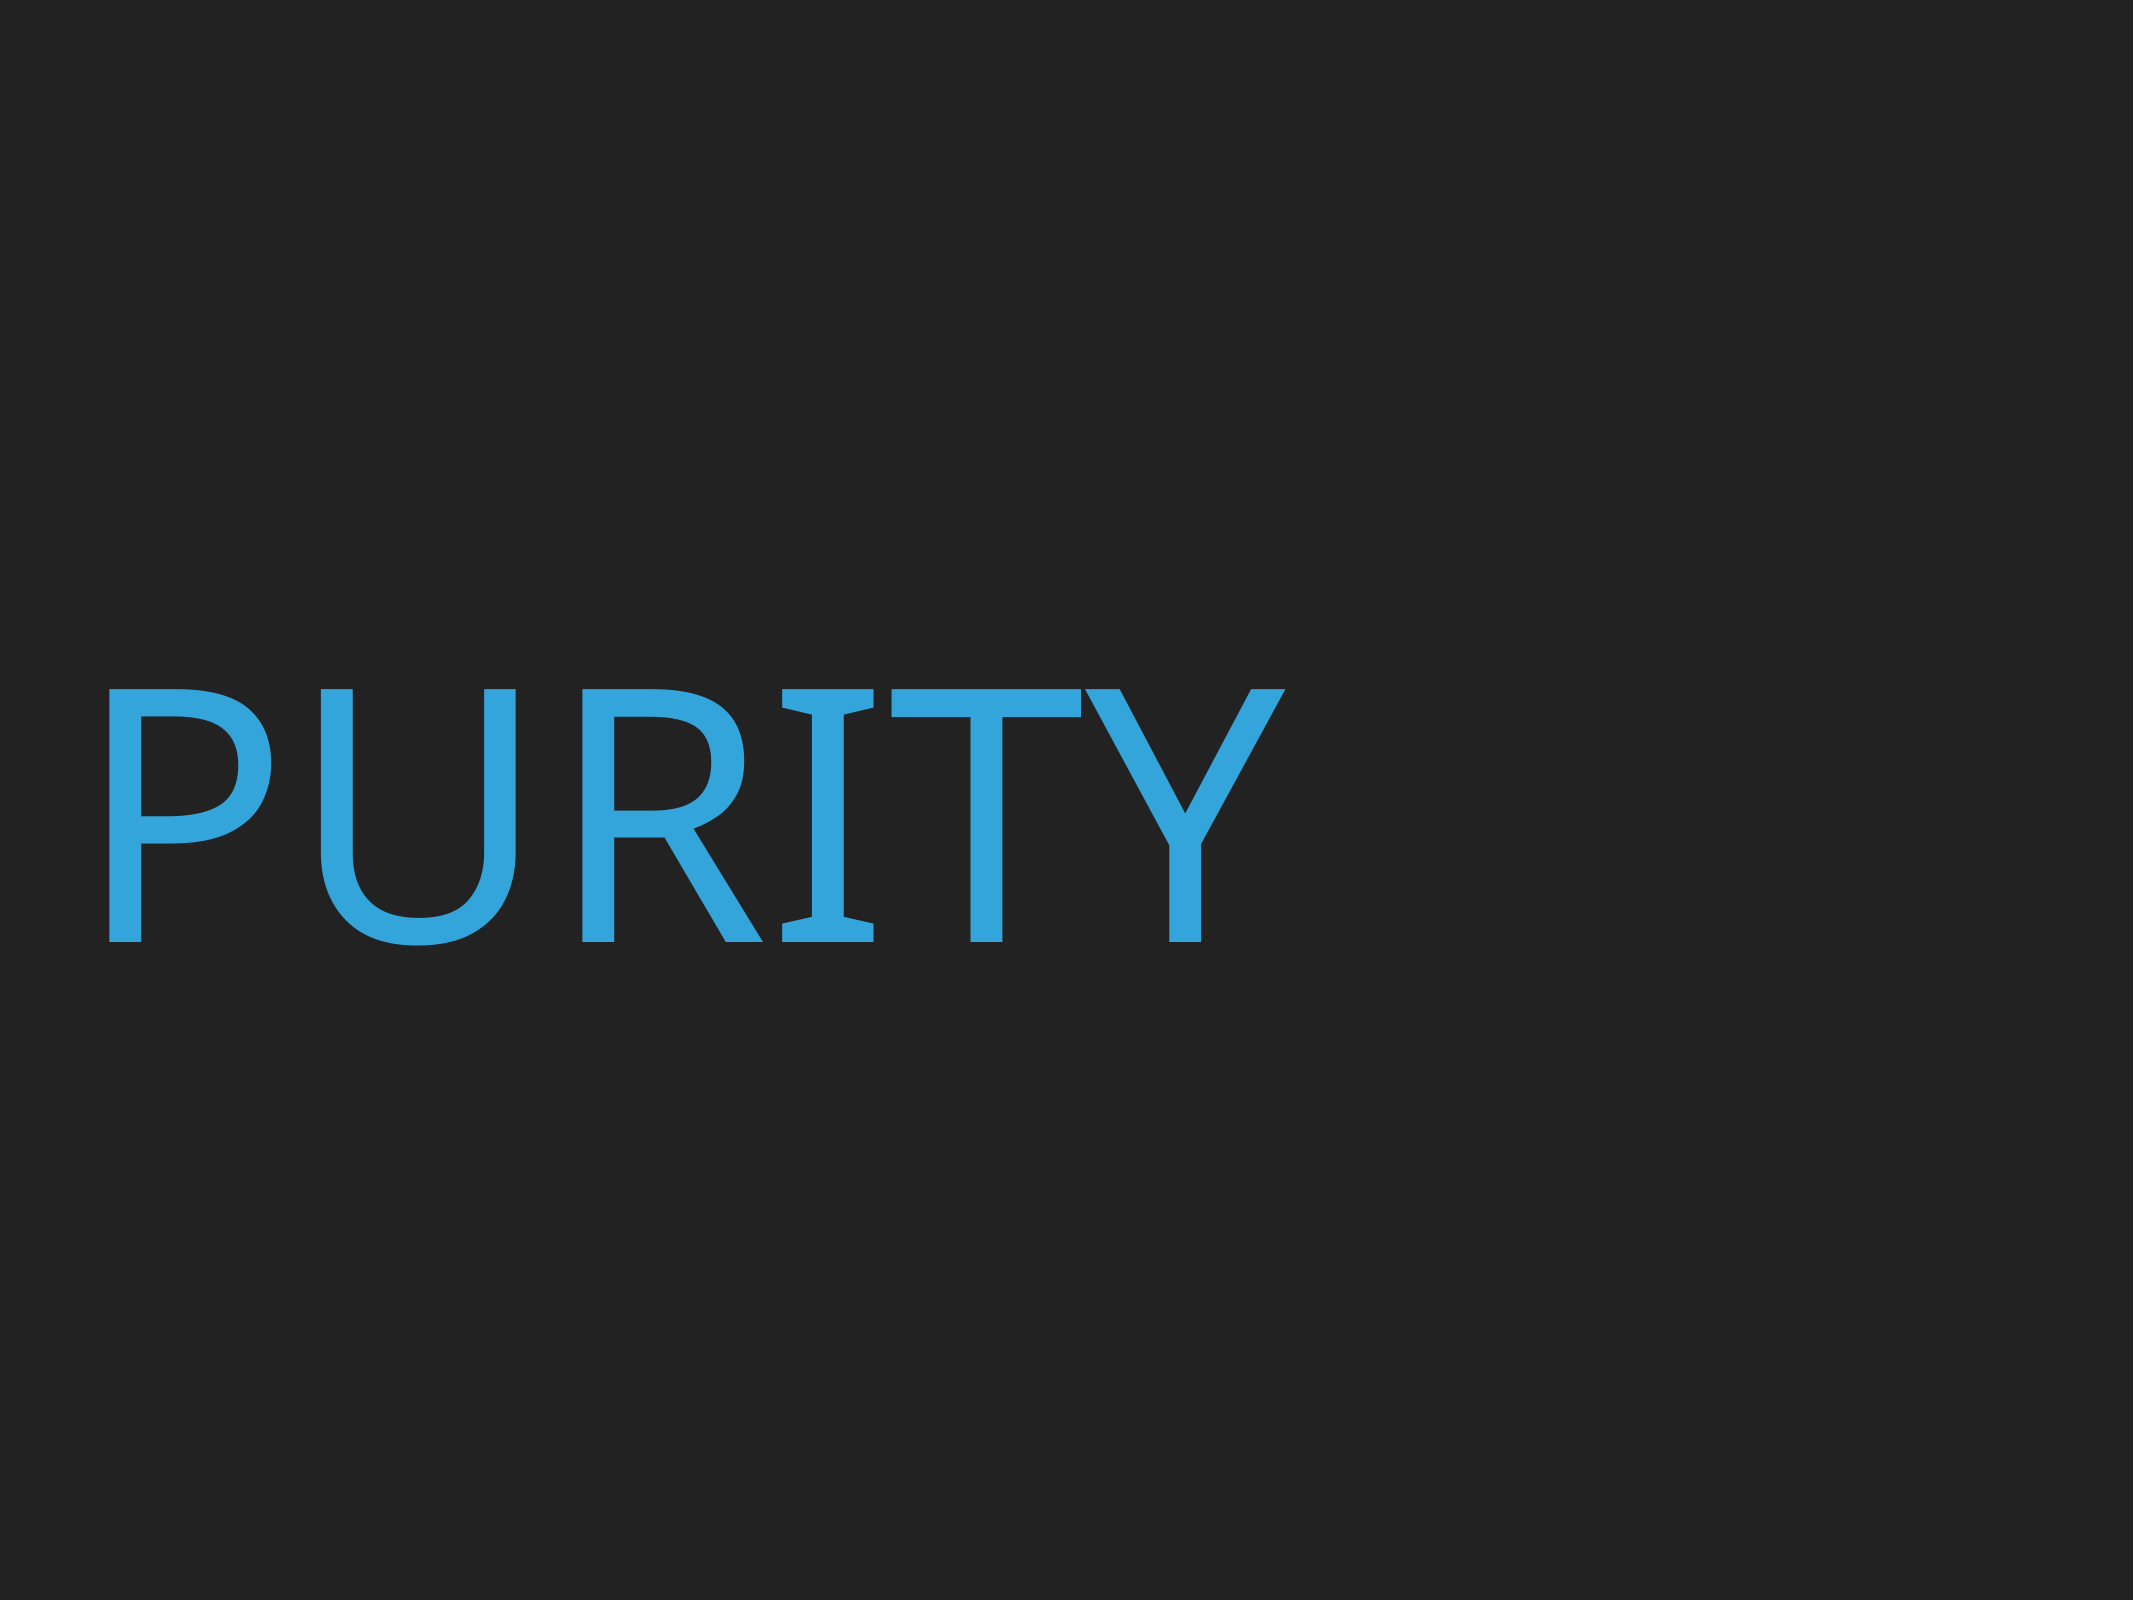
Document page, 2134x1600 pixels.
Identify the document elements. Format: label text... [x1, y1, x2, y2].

title PURITY [66, 661, 2068, 1405]
